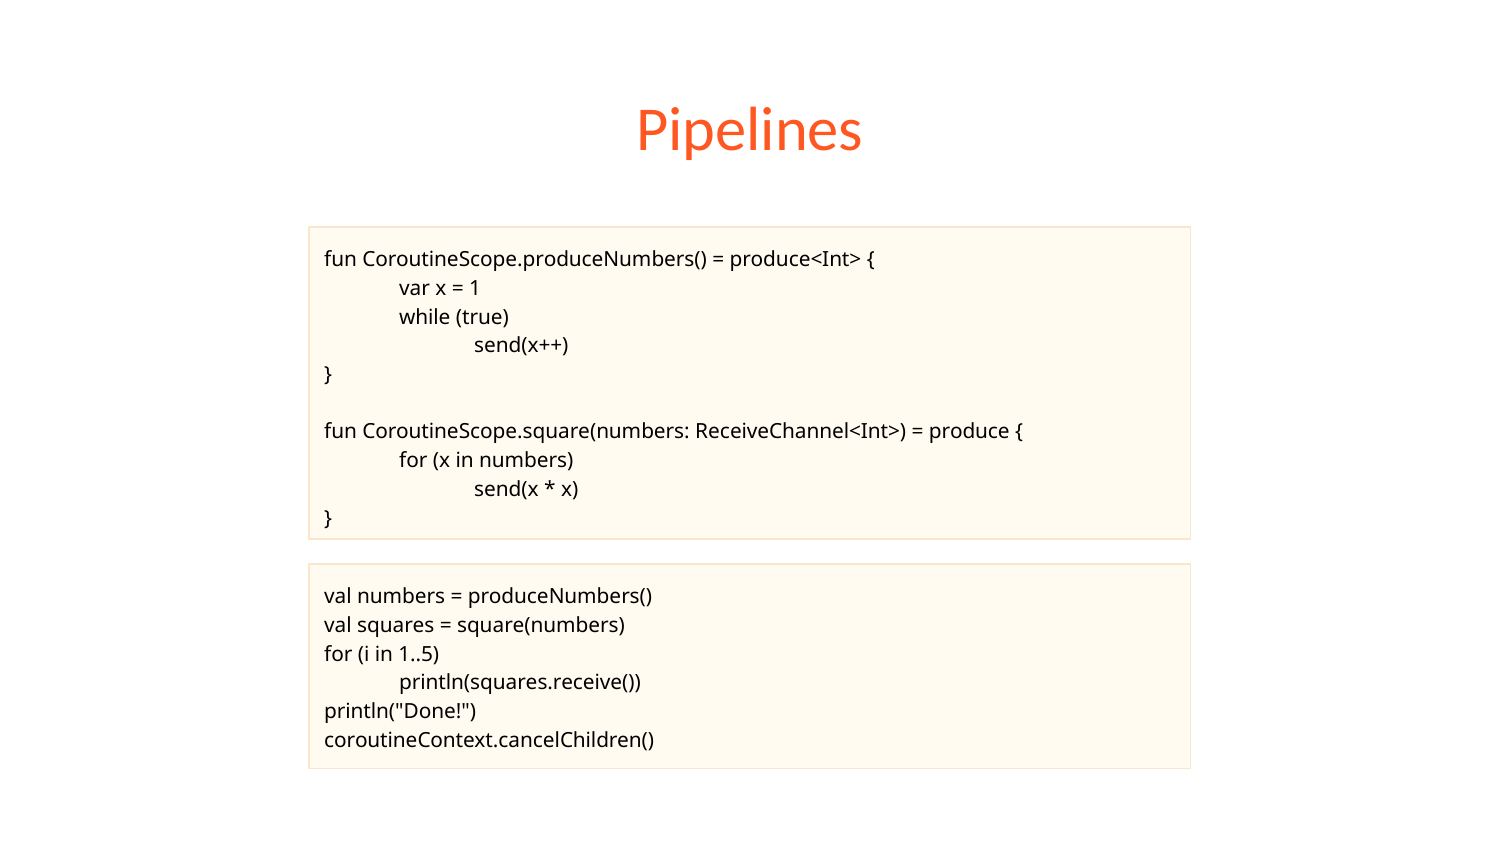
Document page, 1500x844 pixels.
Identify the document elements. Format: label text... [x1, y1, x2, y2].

text_box val numbers = produceNumbers() val squares = square(numbers) for (i in 1..5) println(squares.receive()) println("Done!") coroutineContext.cancelChildren() [309, 564, 1191, 769]
text_box fun CoroutineScope.produceNumbers() = produce<Int> { var x = 1 while (true) send(x++) } fun CoroutineScope.square(numbers: ReceiveChannel<Int>) = produce { for (x in numbers) send(x * x) } [309, 227, 1191, 540]
title Pipelines [51, 72, 1449, 167]
